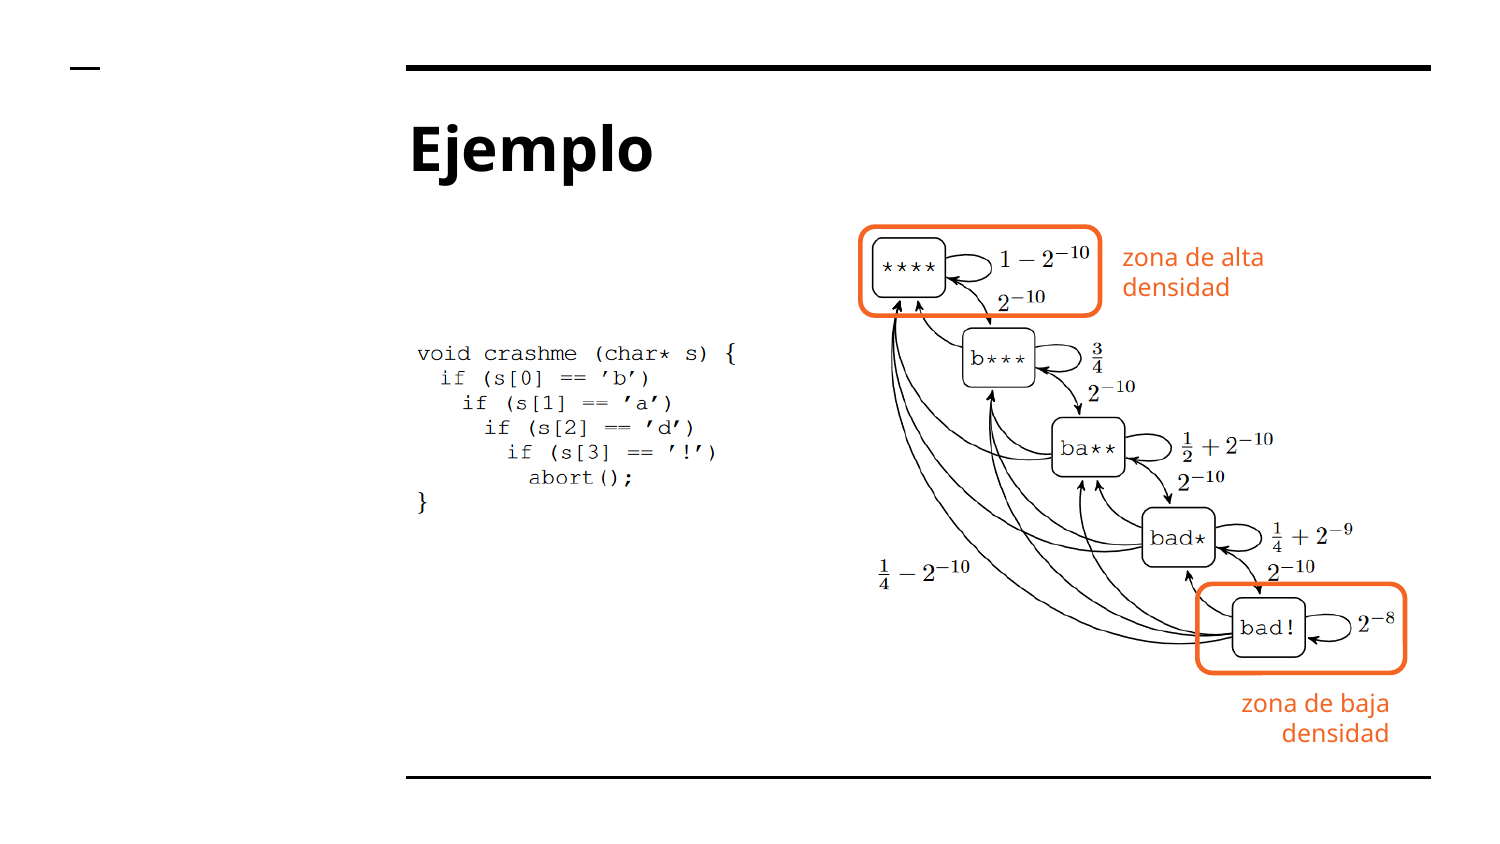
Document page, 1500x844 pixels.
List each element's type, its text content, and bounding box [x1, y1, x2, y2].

text_box zona de baja densidad [1163, 696, 1406, 763]
picture [834, 217, 1422, 688]
picture [405, 334, 751, 524]
title Ejemplo [393, 94, 1431, 199]
